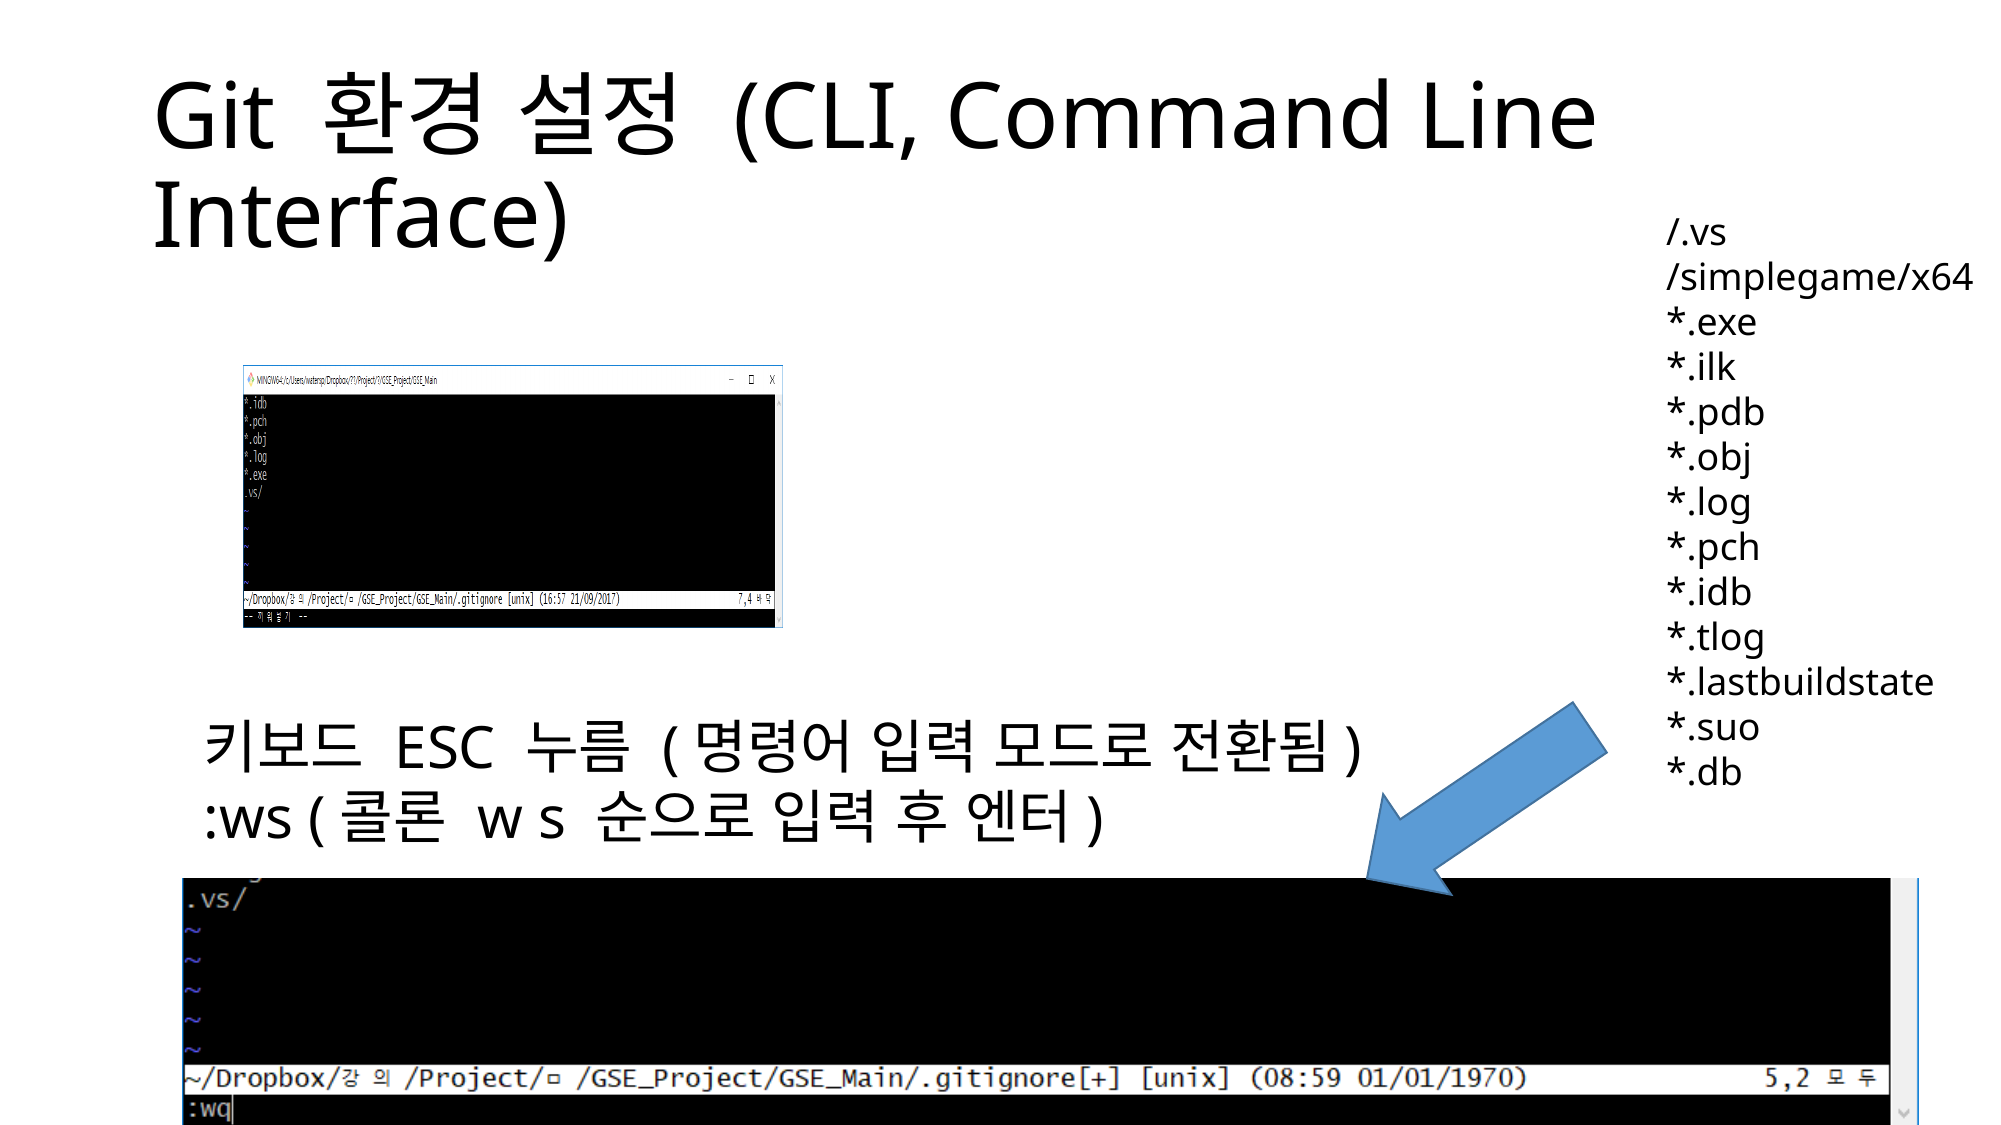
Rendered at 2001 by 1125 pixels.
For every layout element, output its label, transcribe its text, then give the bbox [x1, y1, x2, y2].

text_box [1366, 700, 1609, 878]
picture [243, 365, 783, 628]
text_box 키보드 ESC 누름 (명령어 입력 모드로 전환됨) :ws (콜론 w s 순으로 입력 후 엔터) [188, 702, 1446, 858]
text_box /.vs /simplegame/x64 *.exe *.ilk *.pdb *.obj *.log *.pch *.idb *.tlog *.lastbuildstate *.suo *.db [1650, 200, 1999, 801]
title Git 환경 설정 (CLI, Command Line Interface) [137, 59, 1863, 278]
picture [182, 878, 1919, 1125]
